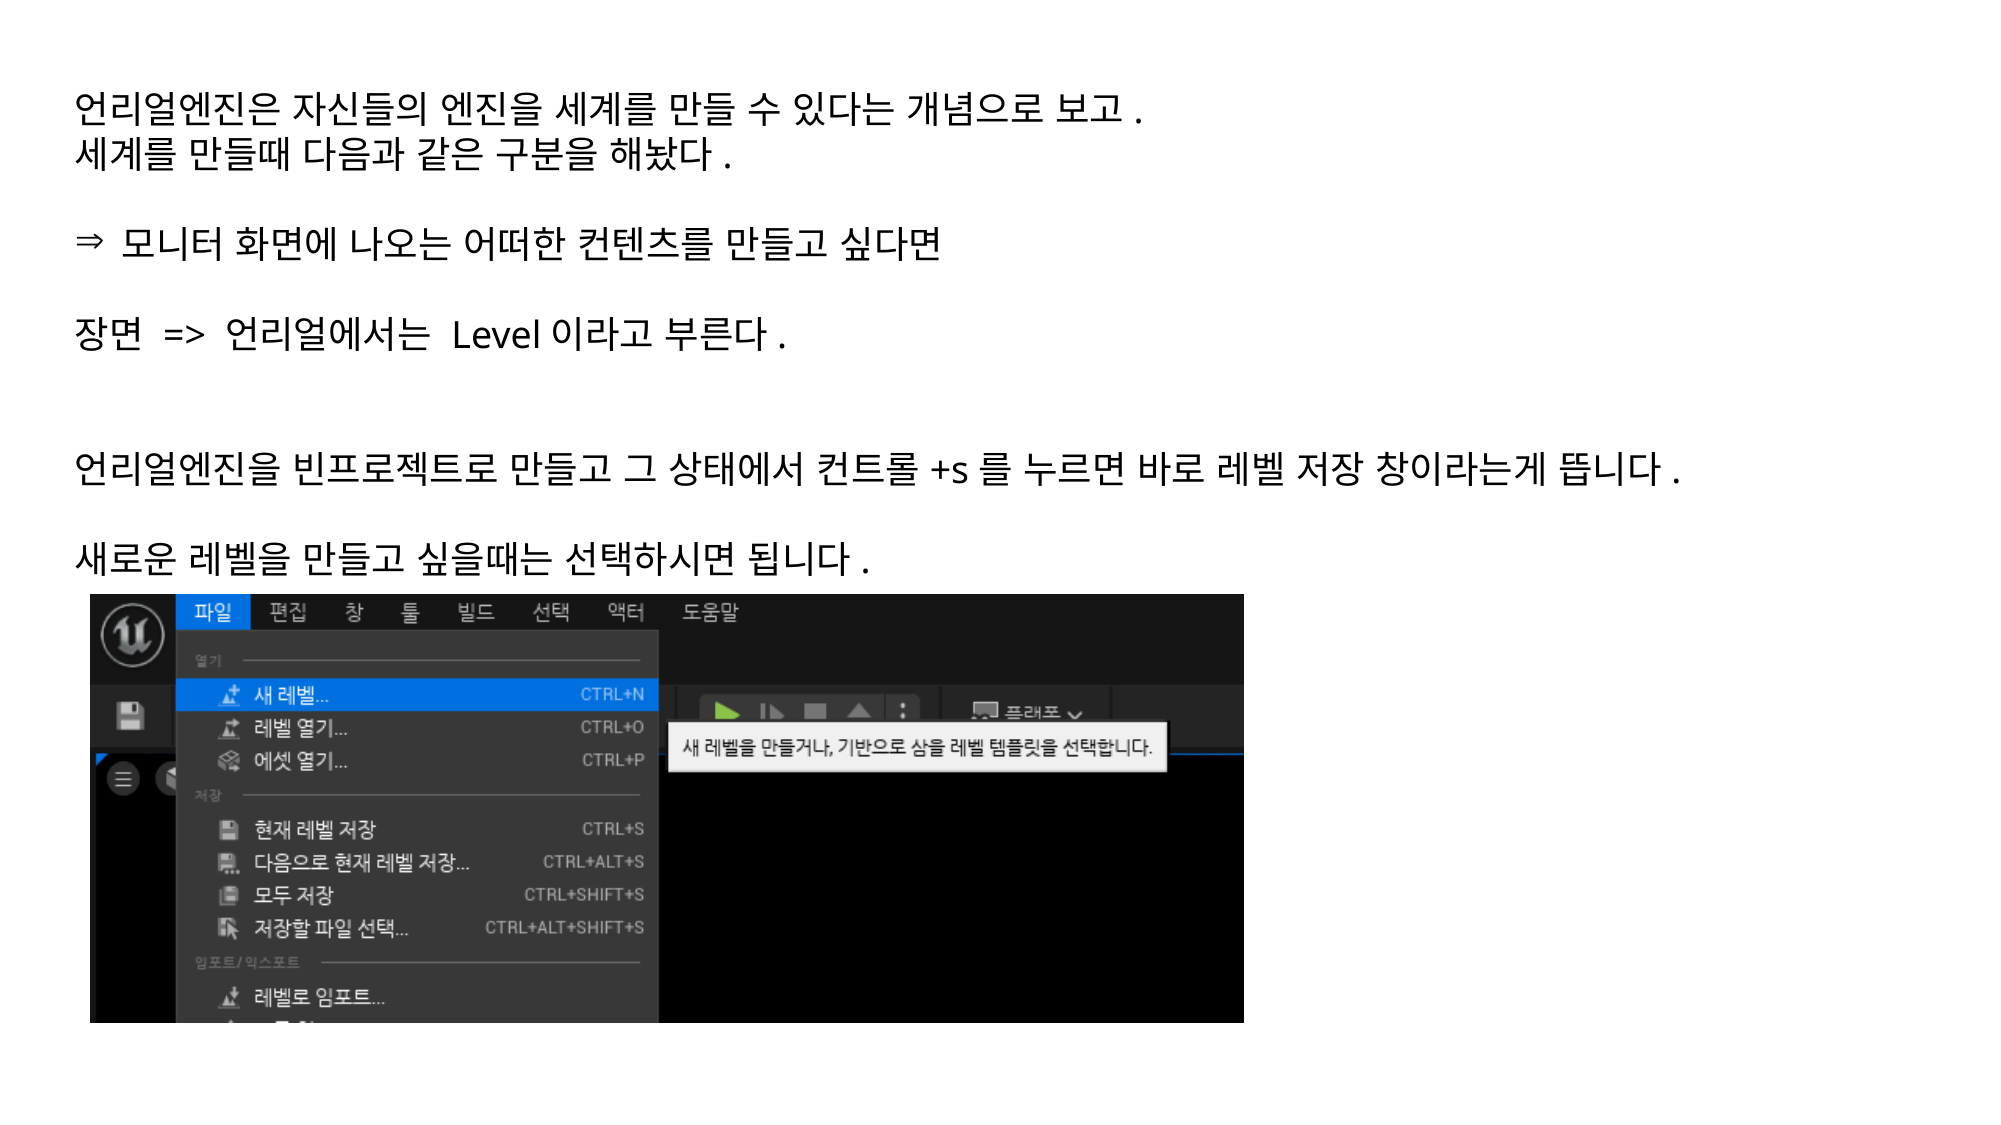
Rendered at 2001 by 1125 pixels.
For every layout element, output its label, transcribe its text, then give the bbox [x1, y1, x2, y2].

picture [90, 594, 1244, 1023]
text_box 언리얼엔진은 자신들의 엔진을 세계를 만들 수 있다는 개념으로 보고. 세계를 만들때 다음과 같은 구분을 해놨다. 모니터 화면에 나오는 어떠한 컨텐츠를 만들고 싶다면 장면 => 언리얼에서는 Level이라고 부른다. 언리얼엔진을 빈프로젝트로 만들고 그 상태에서 컨트롤+s를 누르면 바로 레벨 저장 창이라는게 뜹니다. 새로운 레벨을 만들고 싶을때는 선택하시면 됩니다. [60, 79, 1940, 634]
